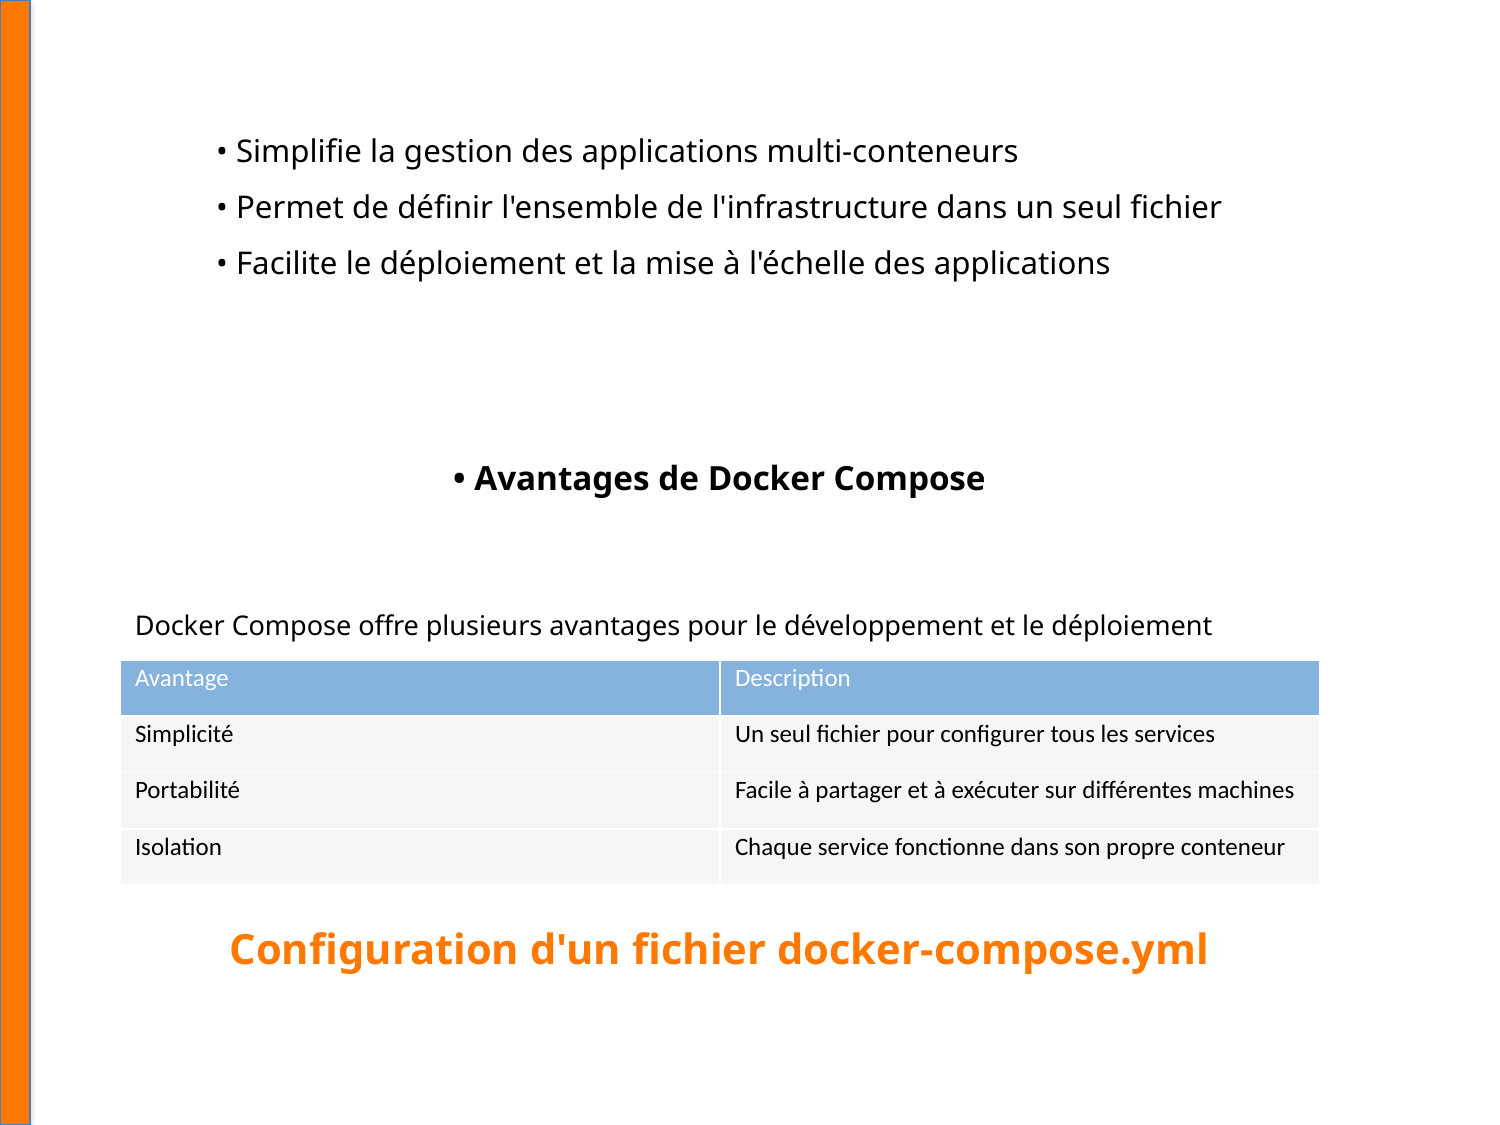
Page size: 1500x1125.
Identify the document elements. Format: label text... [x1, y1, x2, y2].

text_box • Avantages de Docker Compose [438, 449, 1002, 505]
text_box [0, 0, 31, 1125]
text_box • Simplifie la gestion des applications multi-conteneurs • Permet de définir l'ensemble de l'infrastructure dans un seul fichier • Facilite le déploiement et la mise à l'échelle des applications [201, 60, 1239, 289]
table_header Avantage [121, 661, 719, 715]
table_cell Simplicité [121, 717, 719, 772]
table_cell Facile à partager et à exécuter sur différentes machines [721, 773, 1319, 828]
text_box Configuration d'un fichier docker-compose.yml [214, 915, 1226, 980]
table_cell Isolation [121, 830, 719, 884]
text_box Docker Compose offre plusieurs avantages pour le développement et le déploiement d'applications modernes. [119, 539, 1320, 659]
table_cell Portabilité [121, 773, 719, 828]
table_header Description [721, 661, 1319, 715]
table_cell Un seul fichier pour configurer tous les services [721, 717, 1319, 772]
table_cell Chaque service fonctionne dans son propre conteneur [721, 830, 1319, 884]
